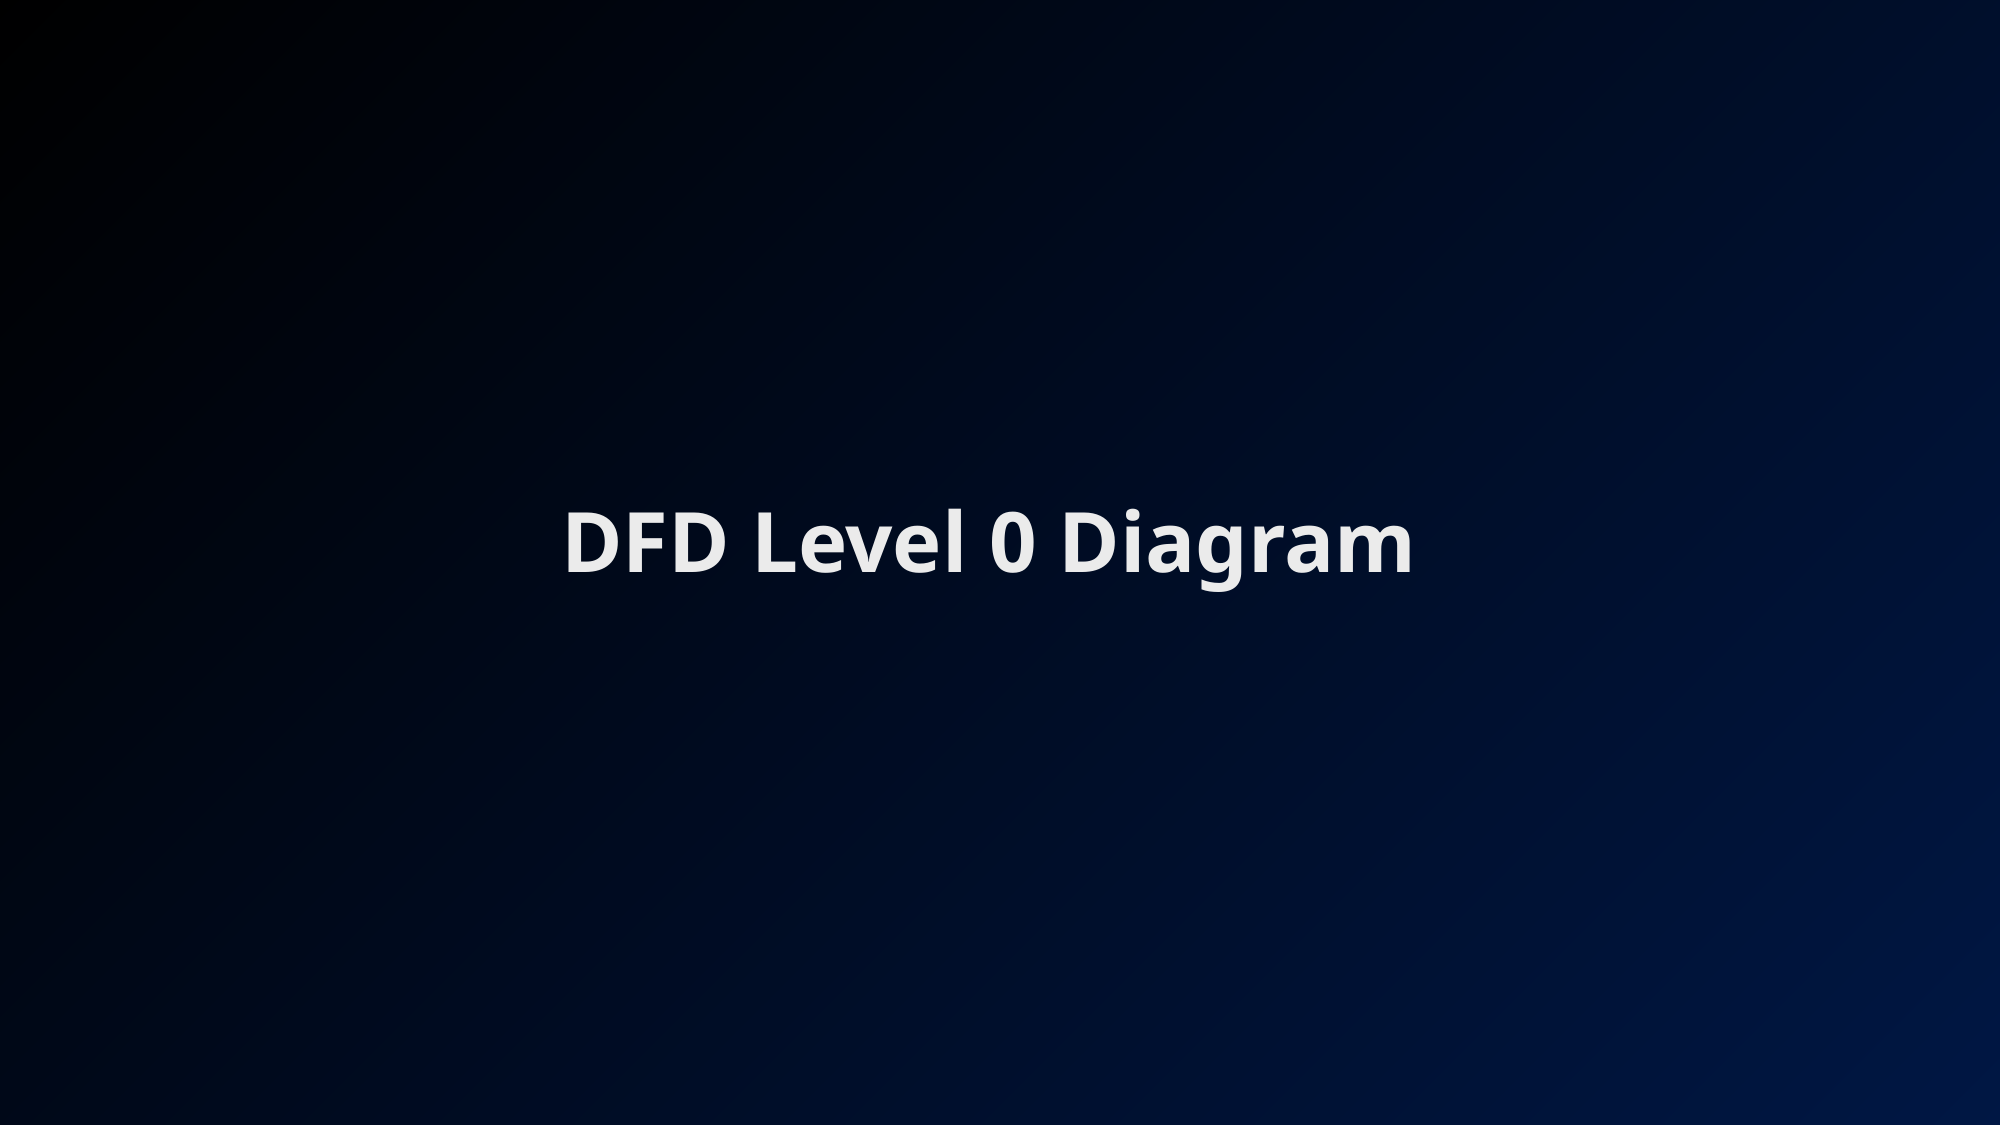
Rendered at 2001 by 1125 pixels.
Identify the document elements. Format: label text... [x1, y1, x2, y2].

title DFD Level 0 Diagram [126, 328, 1852, 597]
